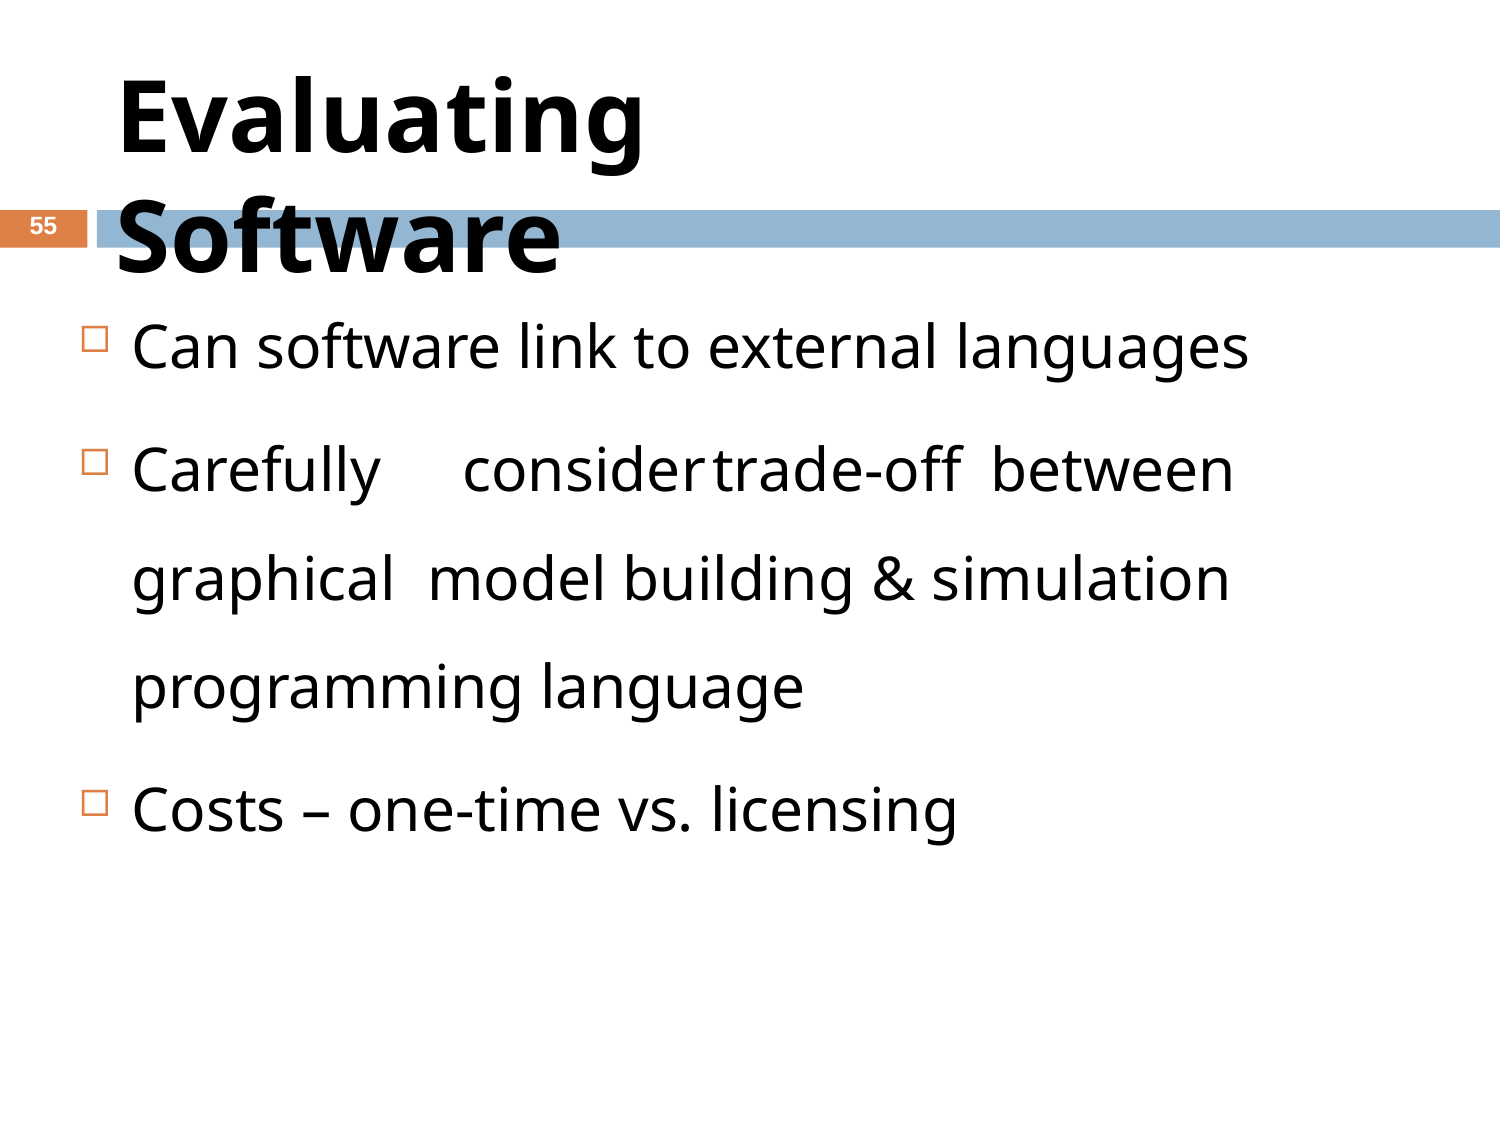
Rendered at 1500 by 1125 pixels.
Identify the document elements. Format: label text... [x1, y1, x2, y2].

title Evaluating Software [113, 50, 961, 293]
text_box 55 [27, 207, 60, 240]
text_box Can software link to external languages Carefully consider trade-off between graphical model building & simulation programming language Costs – one-time vs. licensing [76, 305, 1427, 844]
